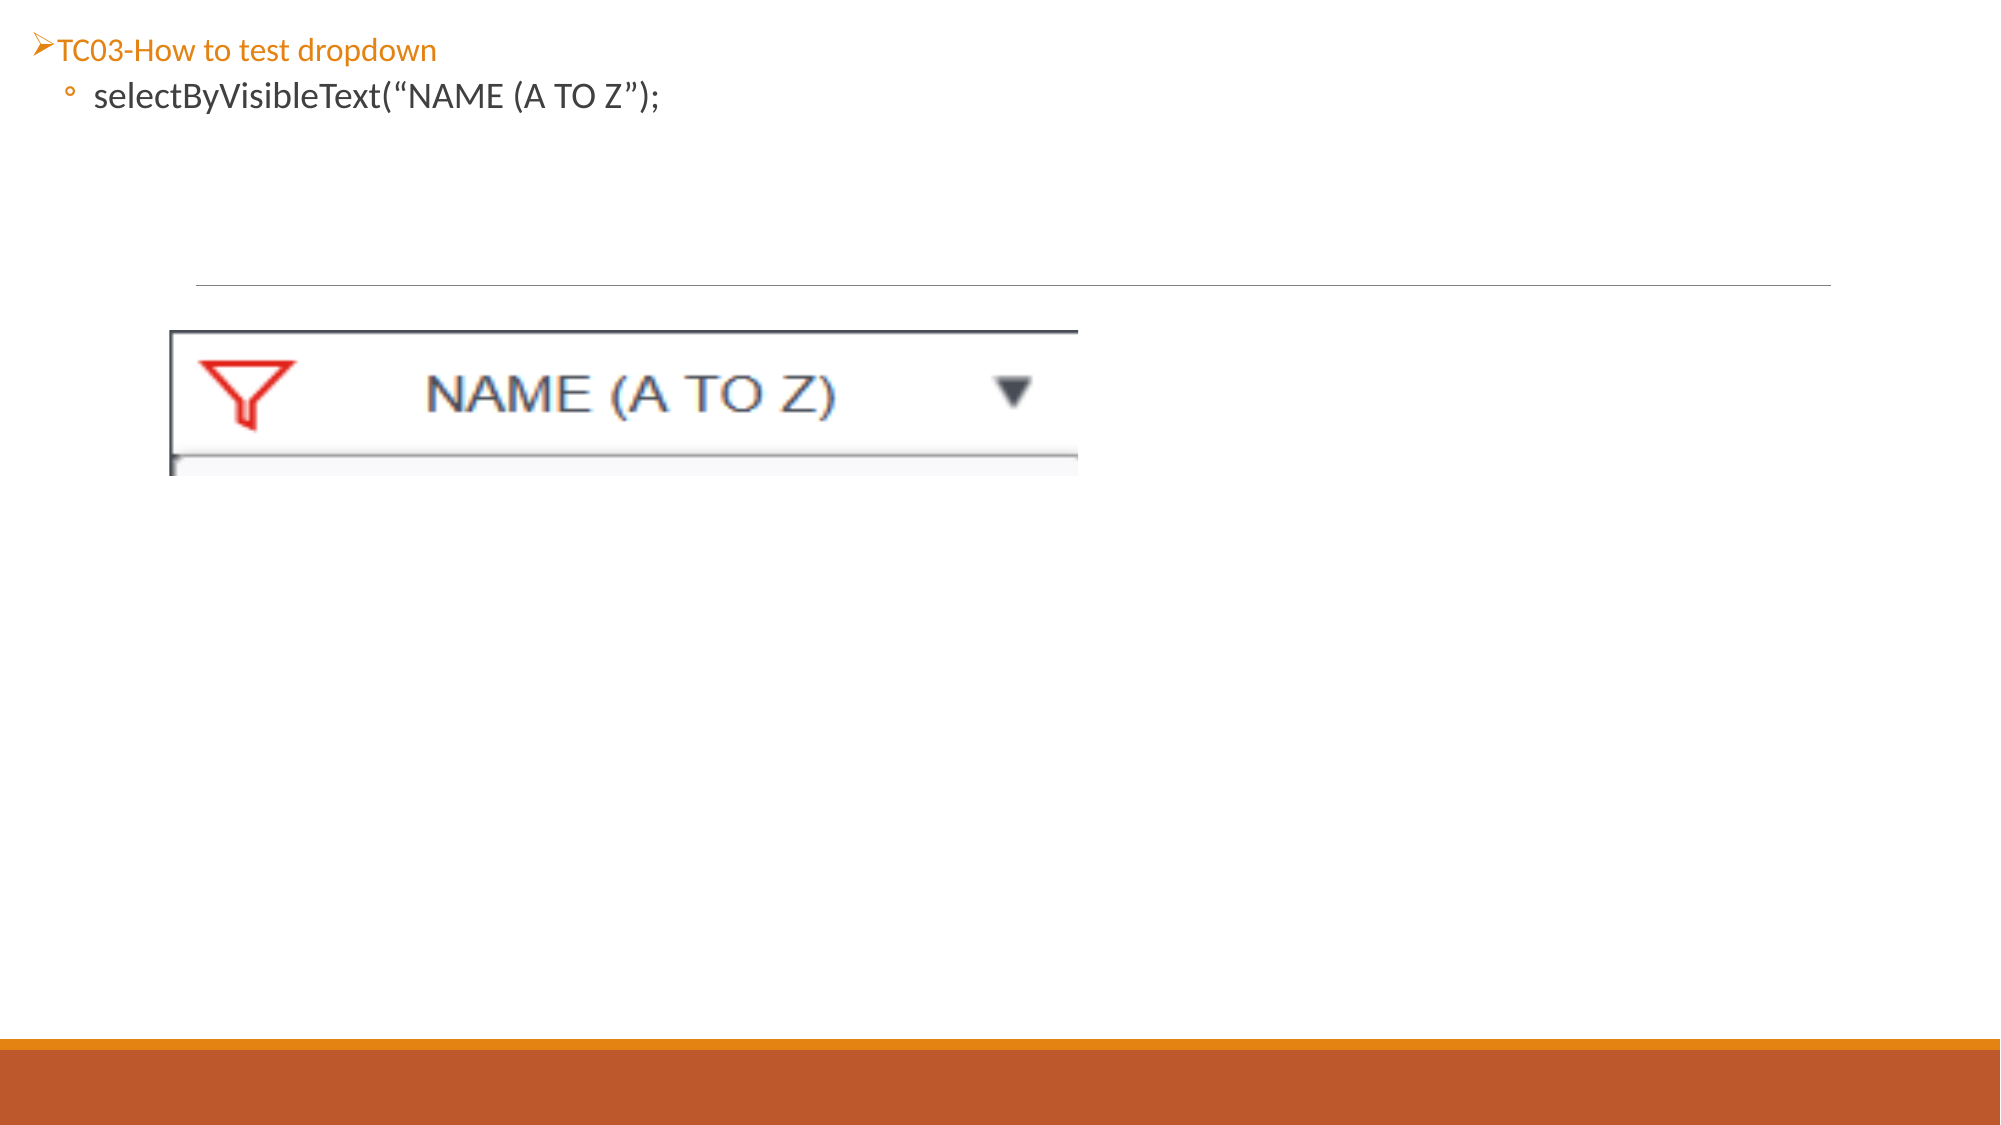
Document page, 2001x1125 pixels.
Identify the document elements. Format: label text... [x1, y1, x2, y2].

list TC03-How to test dropdown selectByVisibleText(“NAME (A TO Z”); [30, 24, 1937, 1002]
picture [168, 330, 1079, 476]
